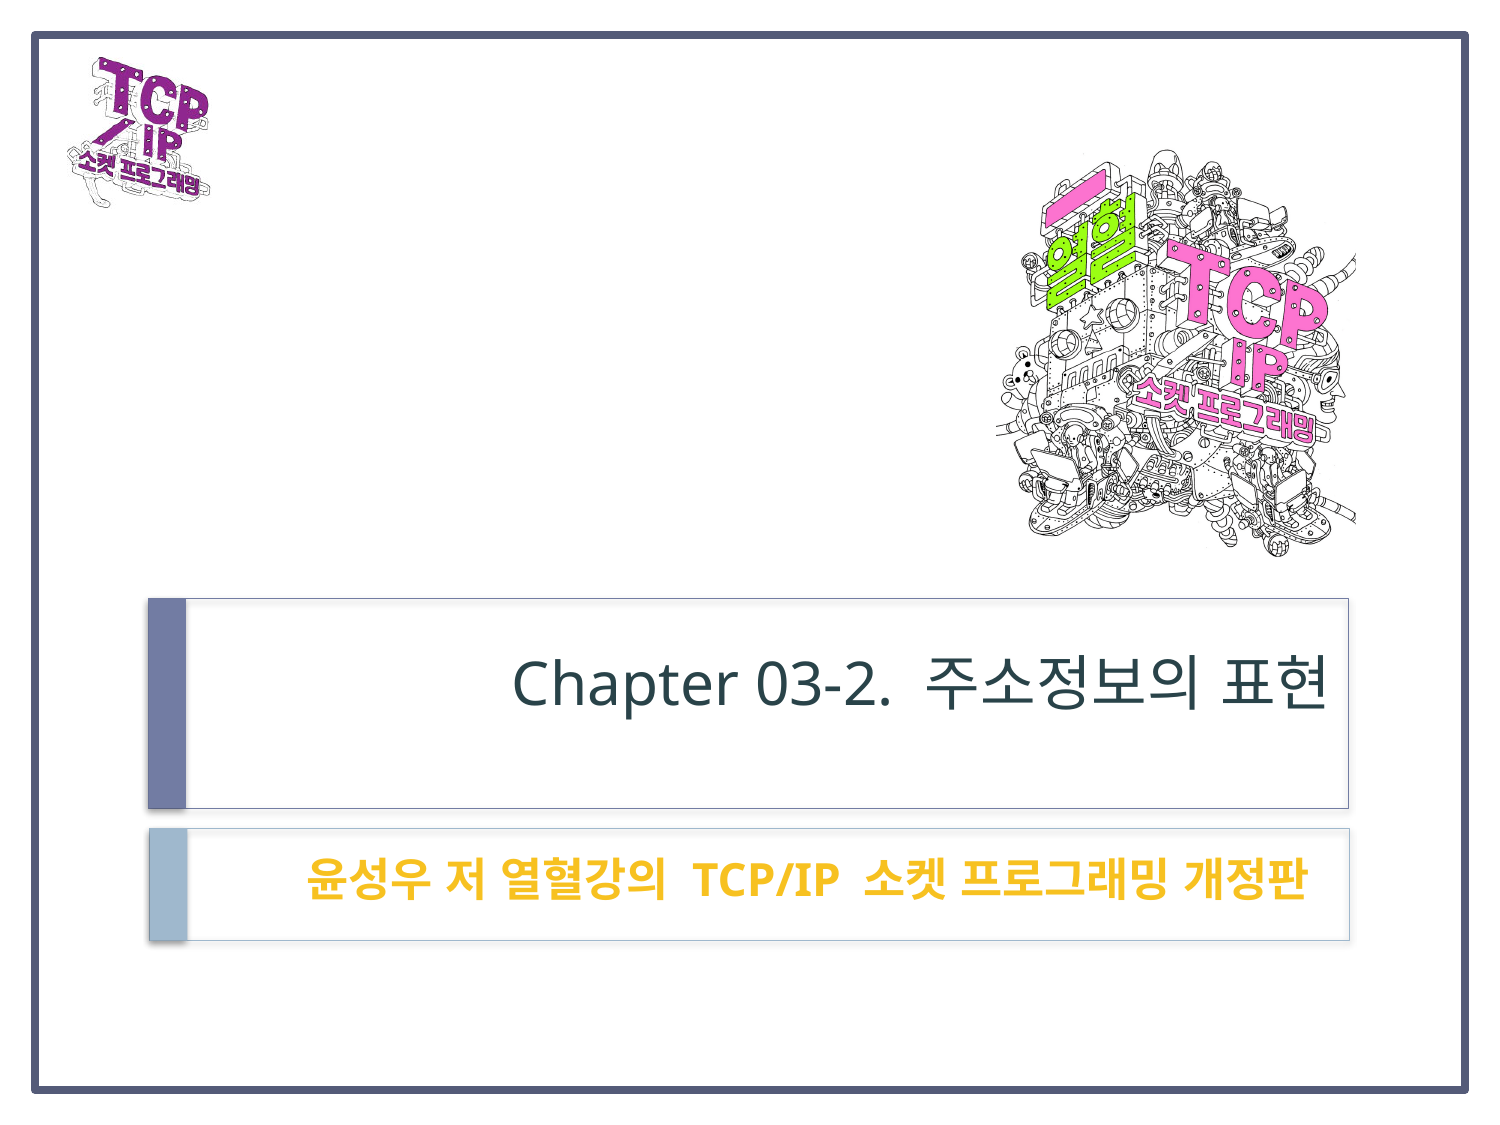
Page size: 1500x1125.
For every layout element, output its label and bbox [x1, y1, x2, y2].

picture [58, 46, 223, 212]
picture [995, 140, 1356, 563]
text_box [34, 34, 1466, 1091]
